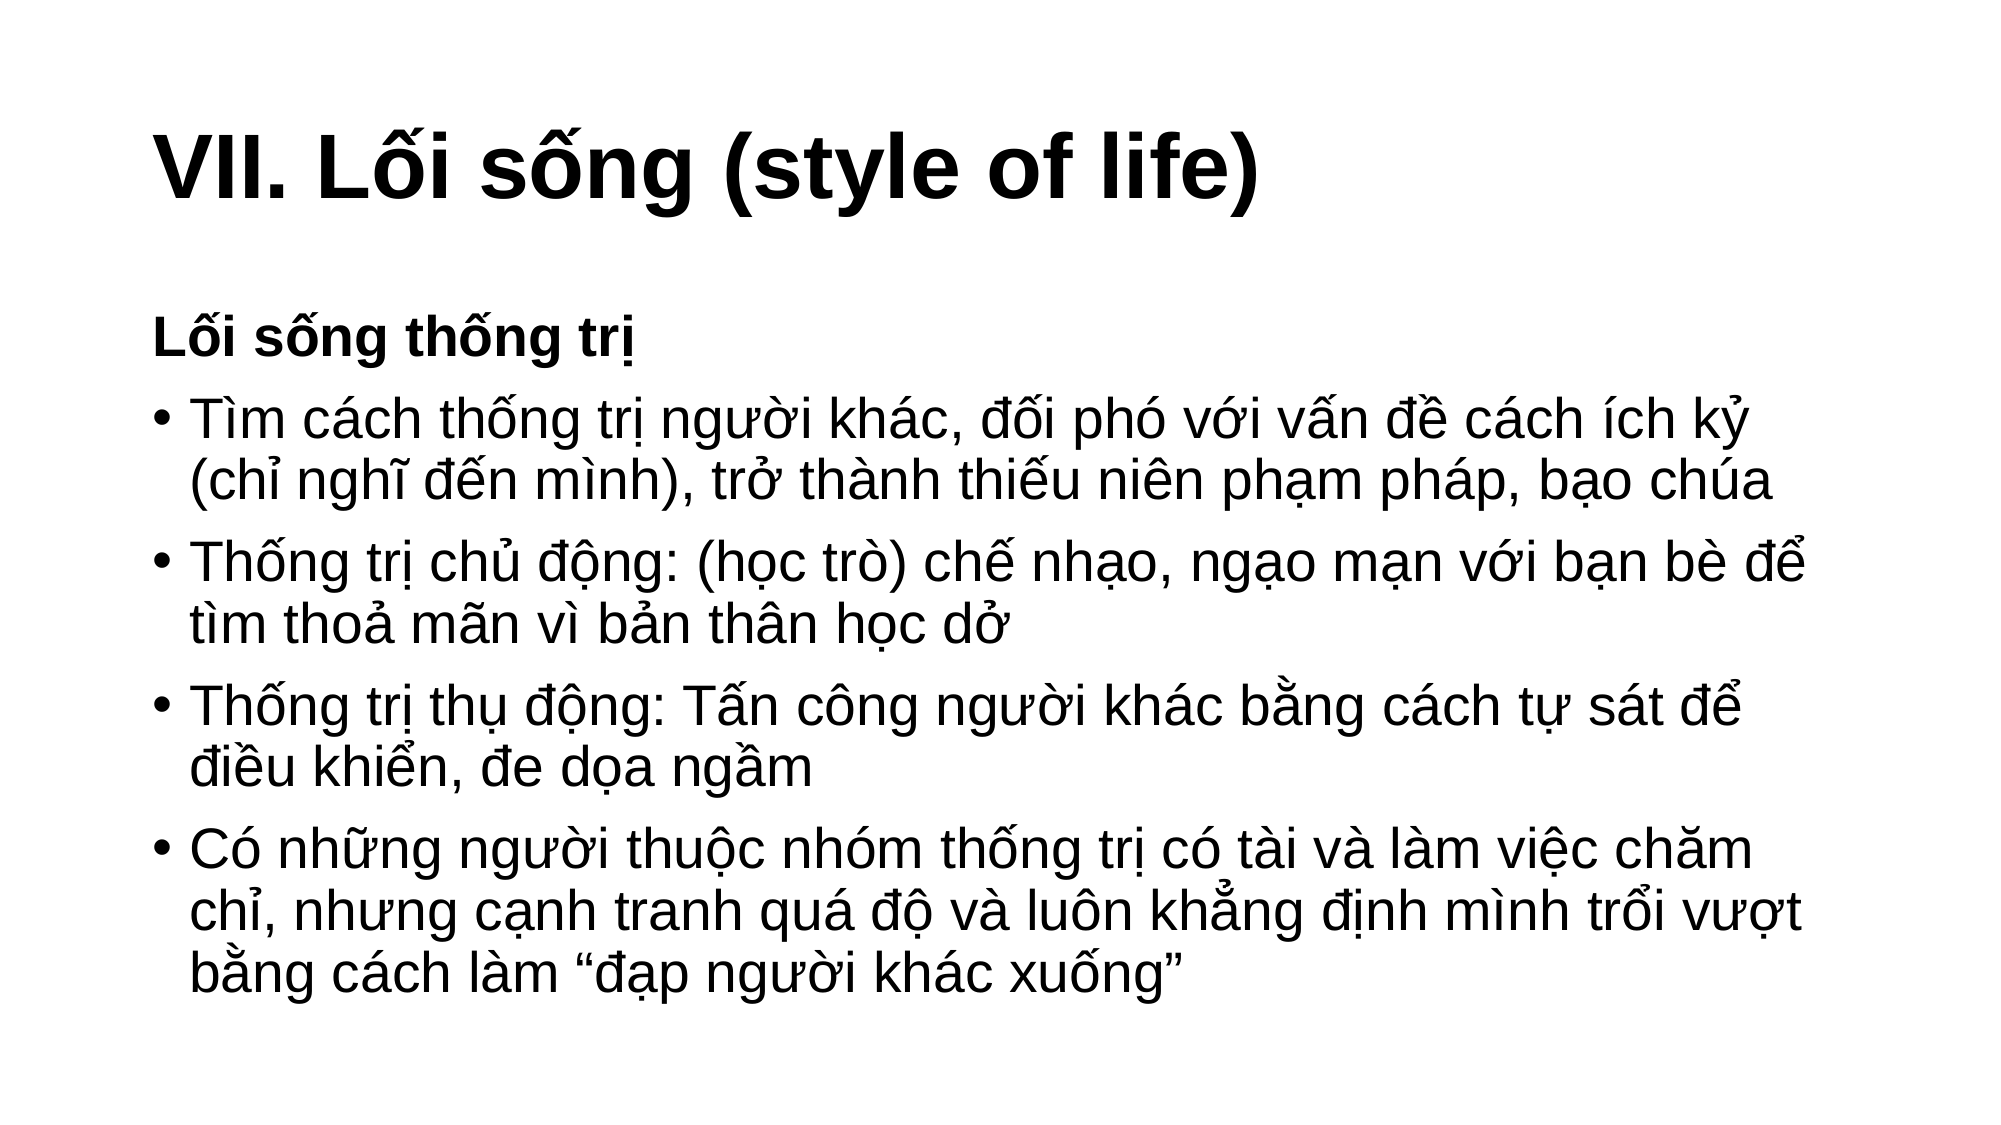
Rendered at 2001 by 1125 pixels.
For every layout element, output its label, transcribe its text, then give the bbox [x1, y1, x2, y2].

list Lối sống thống trị Tìm cách thống trị người khác, đối phó với vấn đề cách ích kỷ (chỉ nghĩ đến mình), trở thành thiếu niên phạm pháp, bạo chúa Thống trị chủ động: (học trò) chế nhạo, ngạo mạn với bạn bè để tìm thoả mãn vì bản thân học dở Thống trị thụ động: Tấn công người khác bằng cách tự sát để điều khiển, đe dọa ngầm Có những người thuộc nhóm thống trị có tài và làm việc chăm chỉ, nhưng cạnh tranh quá độ và luôn khẳng định mình trổi vượt bằng cách làm “đạp người khác xuống” [137, 299, 1863, 1014]
title VII. Lối sống (style of life) [137, 59, 1863, 278]
